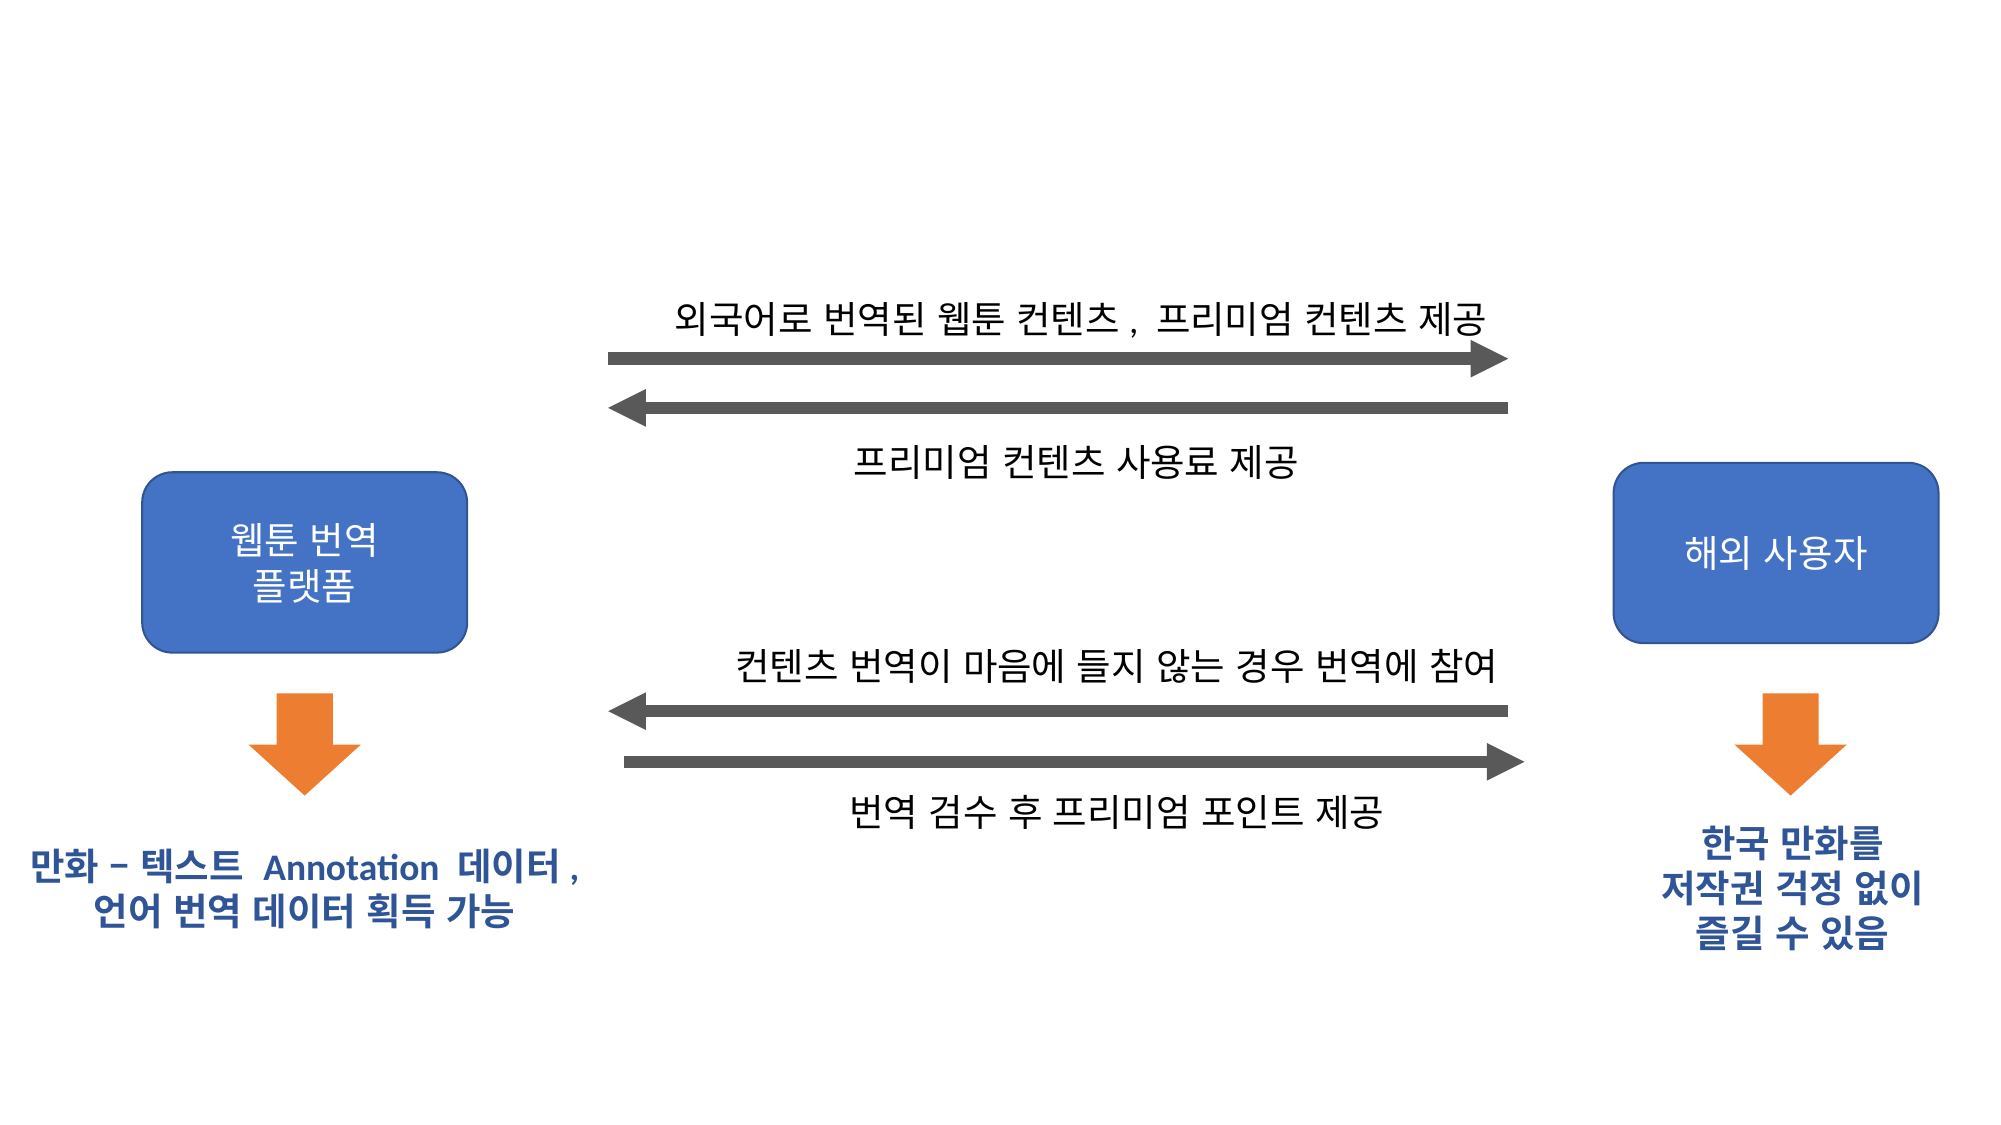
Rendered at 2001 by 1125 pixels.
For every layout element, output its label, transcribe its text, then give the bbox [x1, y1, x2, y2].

text_box 외국어로 번역된 웹툰 컨텐츠, 프리미엄 컨텐츠 제공 [640, 288, 1513, 349]
text_box [1731, 692, 1850, 797]
text_box 번역 검수 후 프리미엄 포인트 제공 [834, 782, 1400, 842]
text_box 해외 사용자 [1612, 461, 1940, 645]
text_box 웹툰 번역 플랫폼 [141, 471, 469, 654]
text_box [245, 692, 364, 797]
text_box 한국 만화를 저작권 걱정 없이 즐길 수 있음 [1646, 812, 1939, 963]
text_box 만화 – 텍스트 Annotation 데이터, 언어 번역 데이터 획득 가능 [15, 835, 594, 940]
text_box 컨텐츠 번역이 마음에 들지 않는 경우 번역에 참여 [720, 636, 1514, 696]
text_box 프리미엄 컨텐츠 사용료 제공 [838, 431, 1315, 492]
